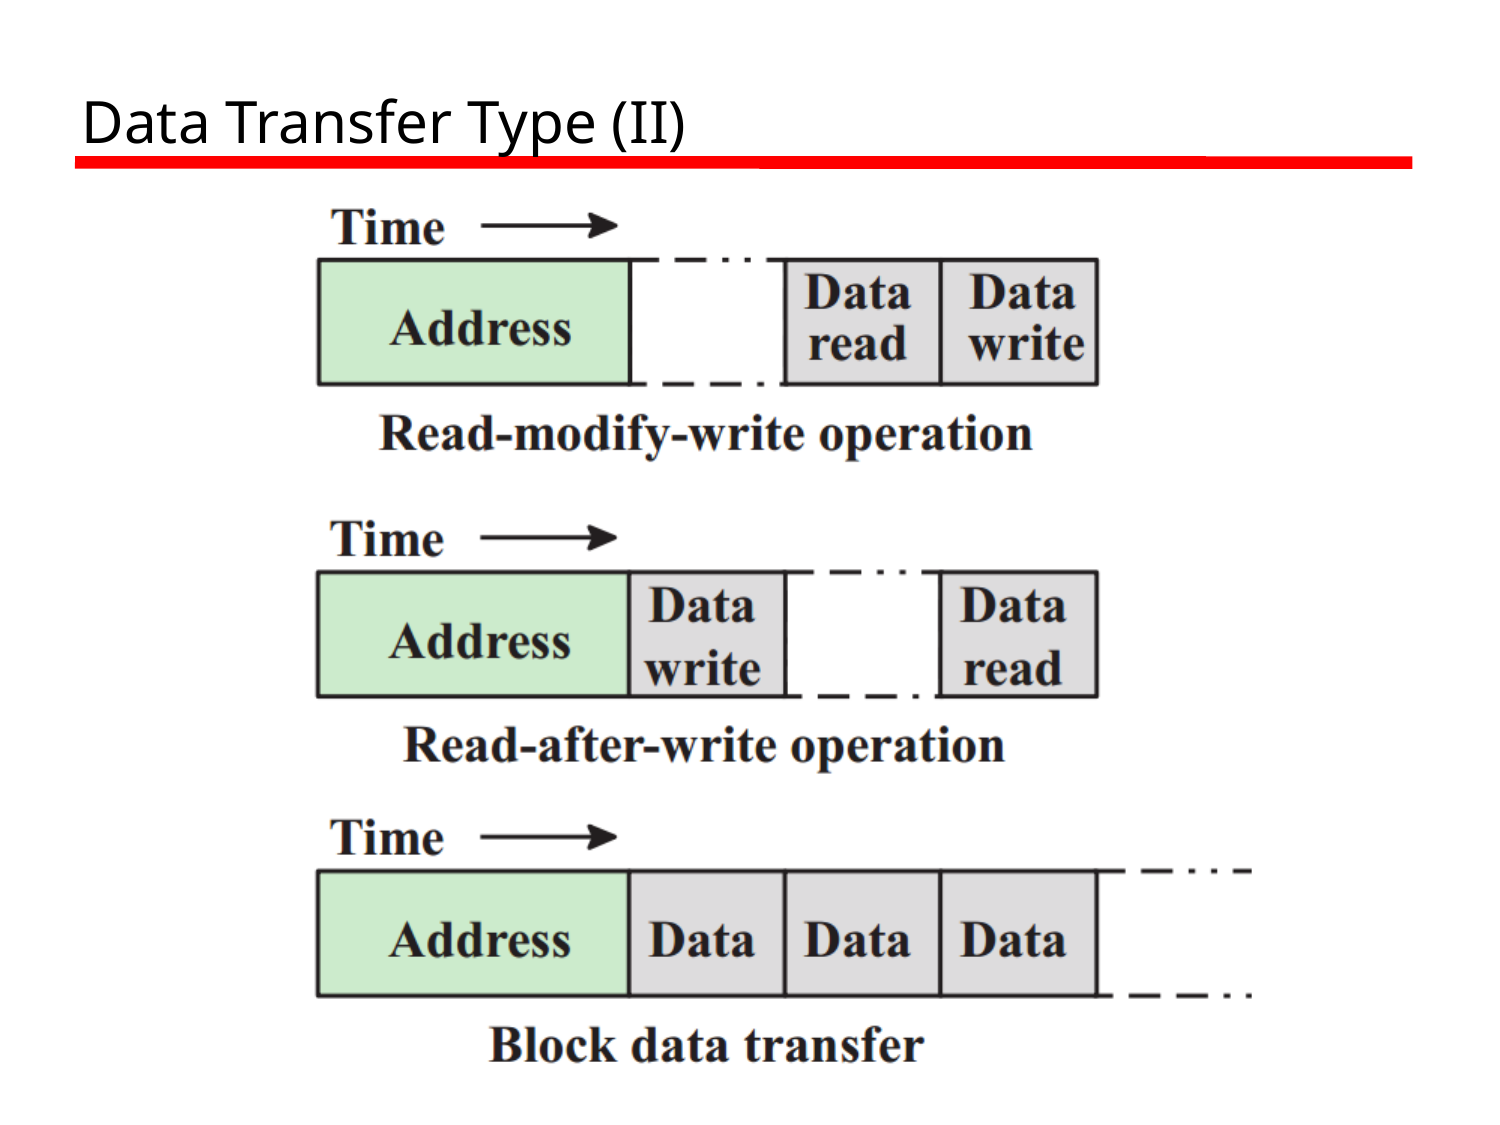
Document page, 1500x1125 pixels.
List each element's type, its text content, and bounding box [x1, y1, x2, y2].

title Data Transfer Type (II) [66, 24, 1413, 163]
picture [312, 207, 1259, 488]
picture [312, 810, 1258, 1083]
picture [312, 503, 1258, 788]
